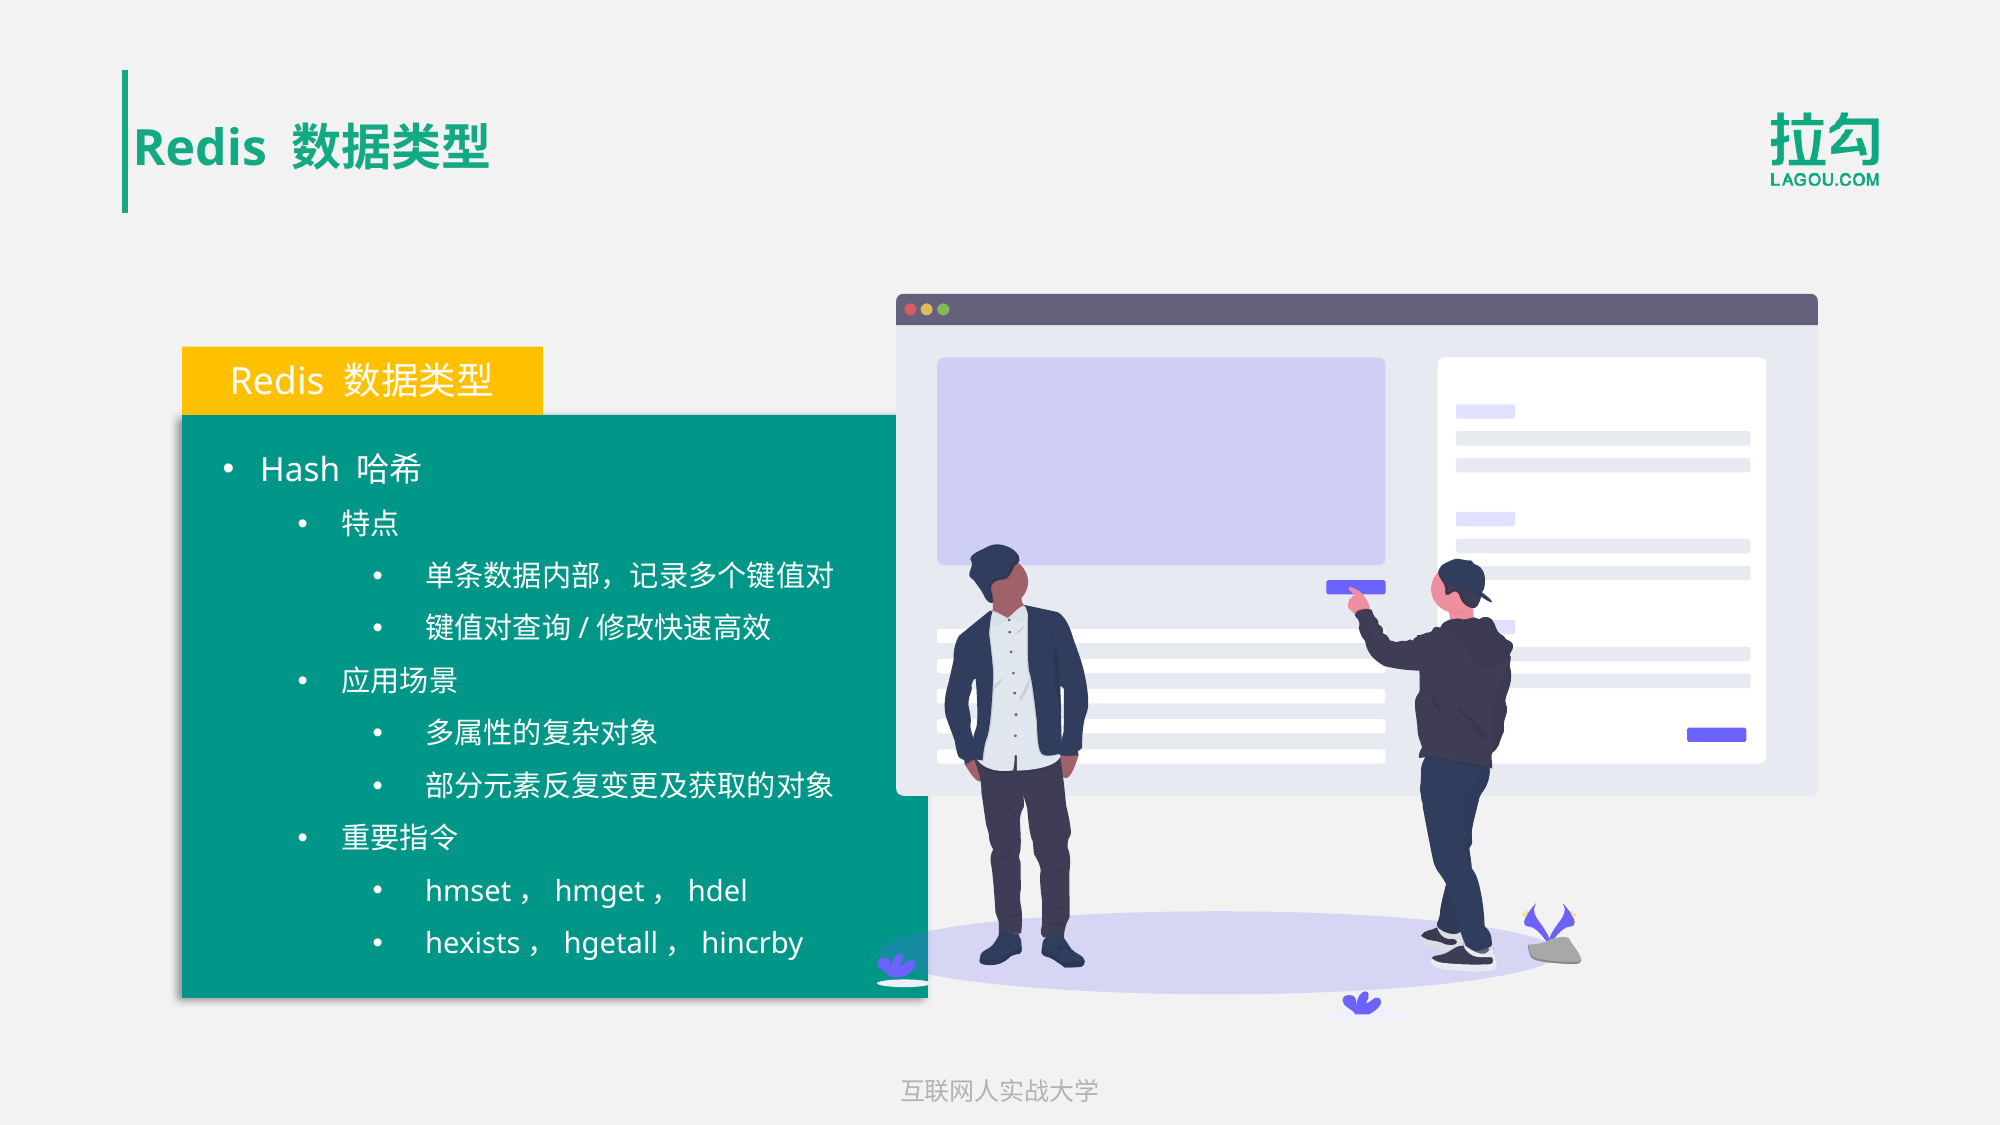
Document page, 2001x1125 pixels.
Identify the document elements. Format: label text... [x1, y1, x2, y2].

title Redis 数据类型 [124, 39, 1851, 259]
text_box Hash 哈希 特点 单条数据内部，记录多个键值对 键值对查询/修改快速高效 应用场景 多属性的复杂对象 部分元素反复变更及获取的对象 重要指令 hmset，hmget，hdel hexists，hgetall，hincrby [215, 444, 876, 968]
text_box [182, 414, 876, 998]
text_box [876, 293, 1818, 1021]
picture [1851, 112, 1879, 186]
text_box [181, 346, 544, 416]
